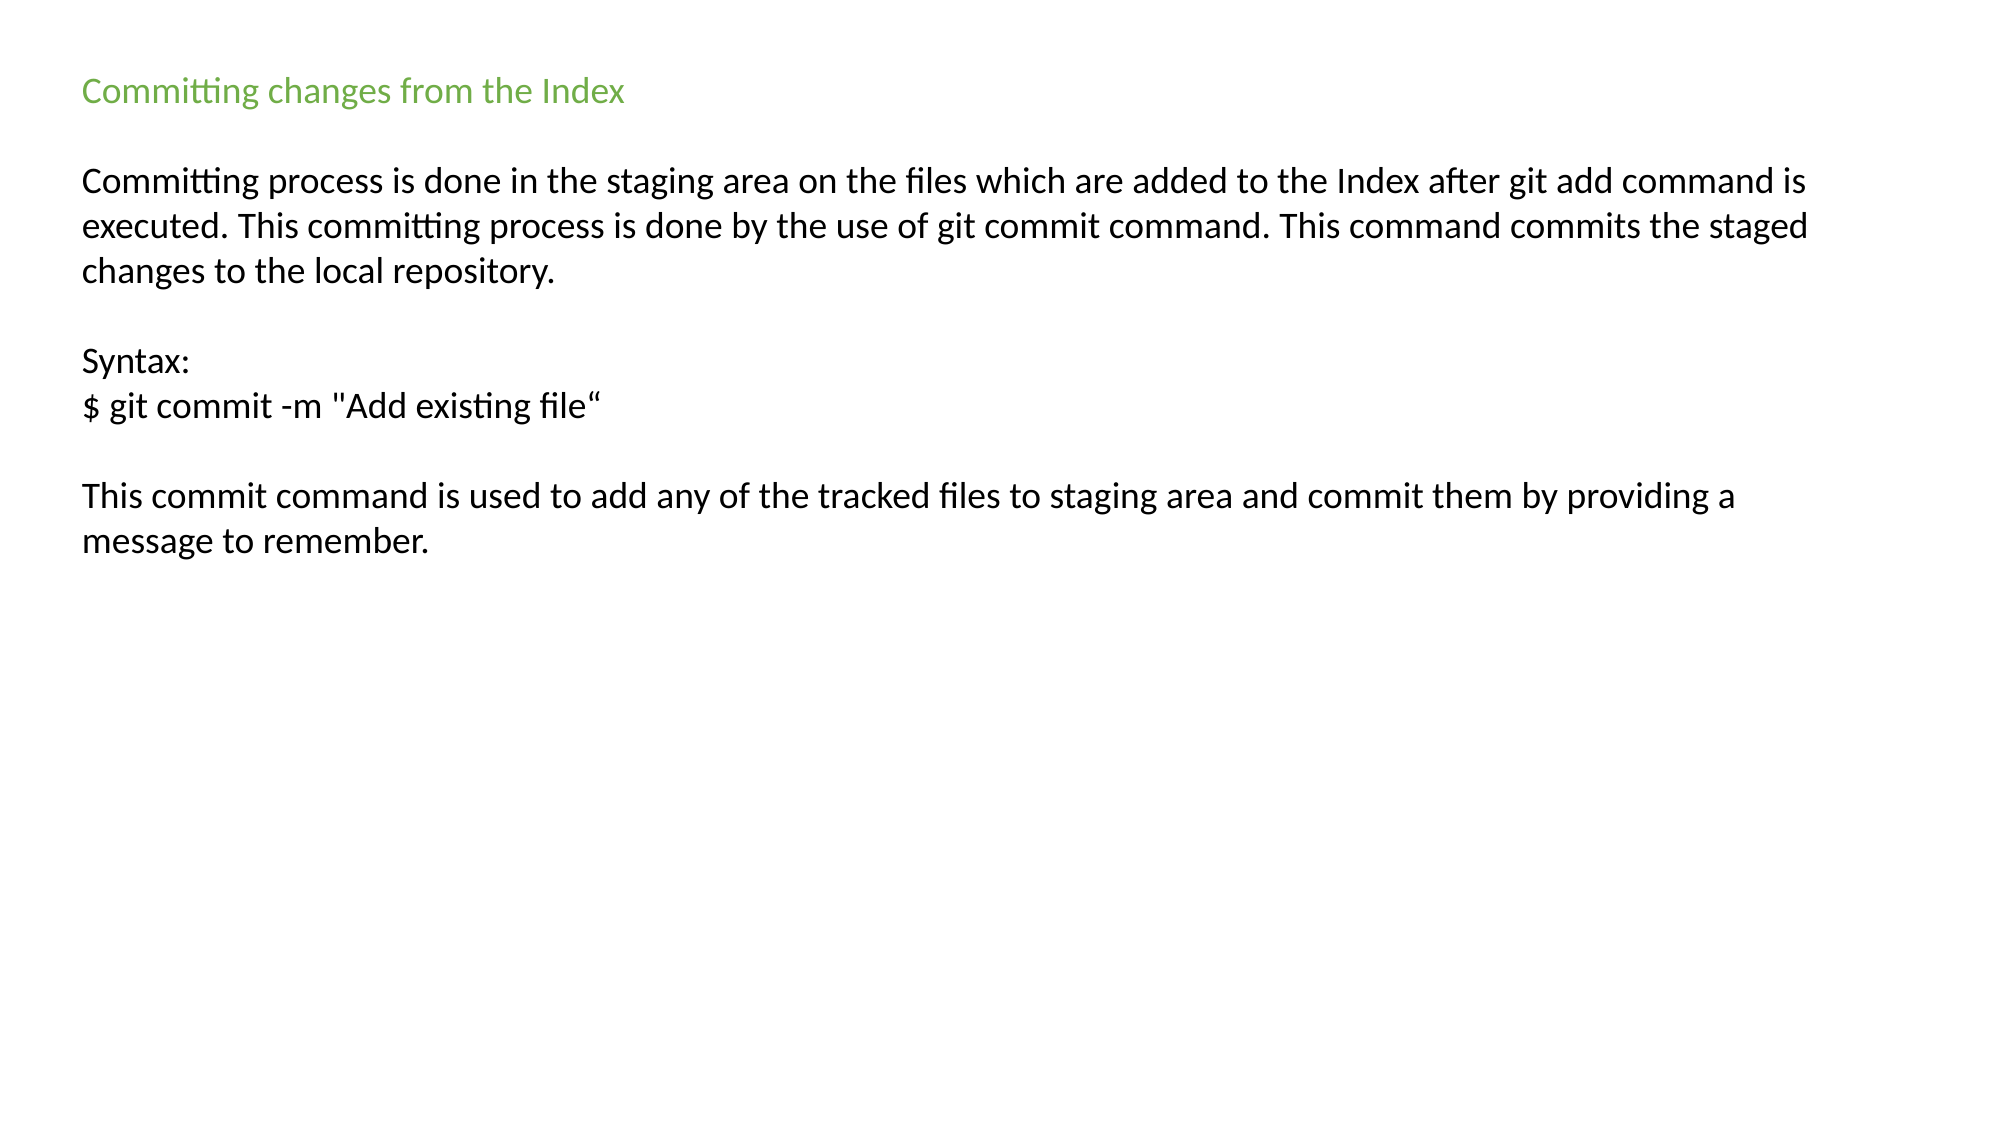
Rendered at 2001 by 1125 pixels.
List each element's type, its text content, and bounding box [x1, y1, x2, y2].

text_box Committing changes from the Index Committing process is done in the staging area on the files which are added to the Index after git add command is executed. This committing process is done by the use of git commit command. This command commits the staged changes to the local repository. Syntax: $ git commit -m "Add existing file“ This commit command is used to add any of the tracked files to staging area and commit them by providing a message to remember. [67, 58, 1835, 569]
